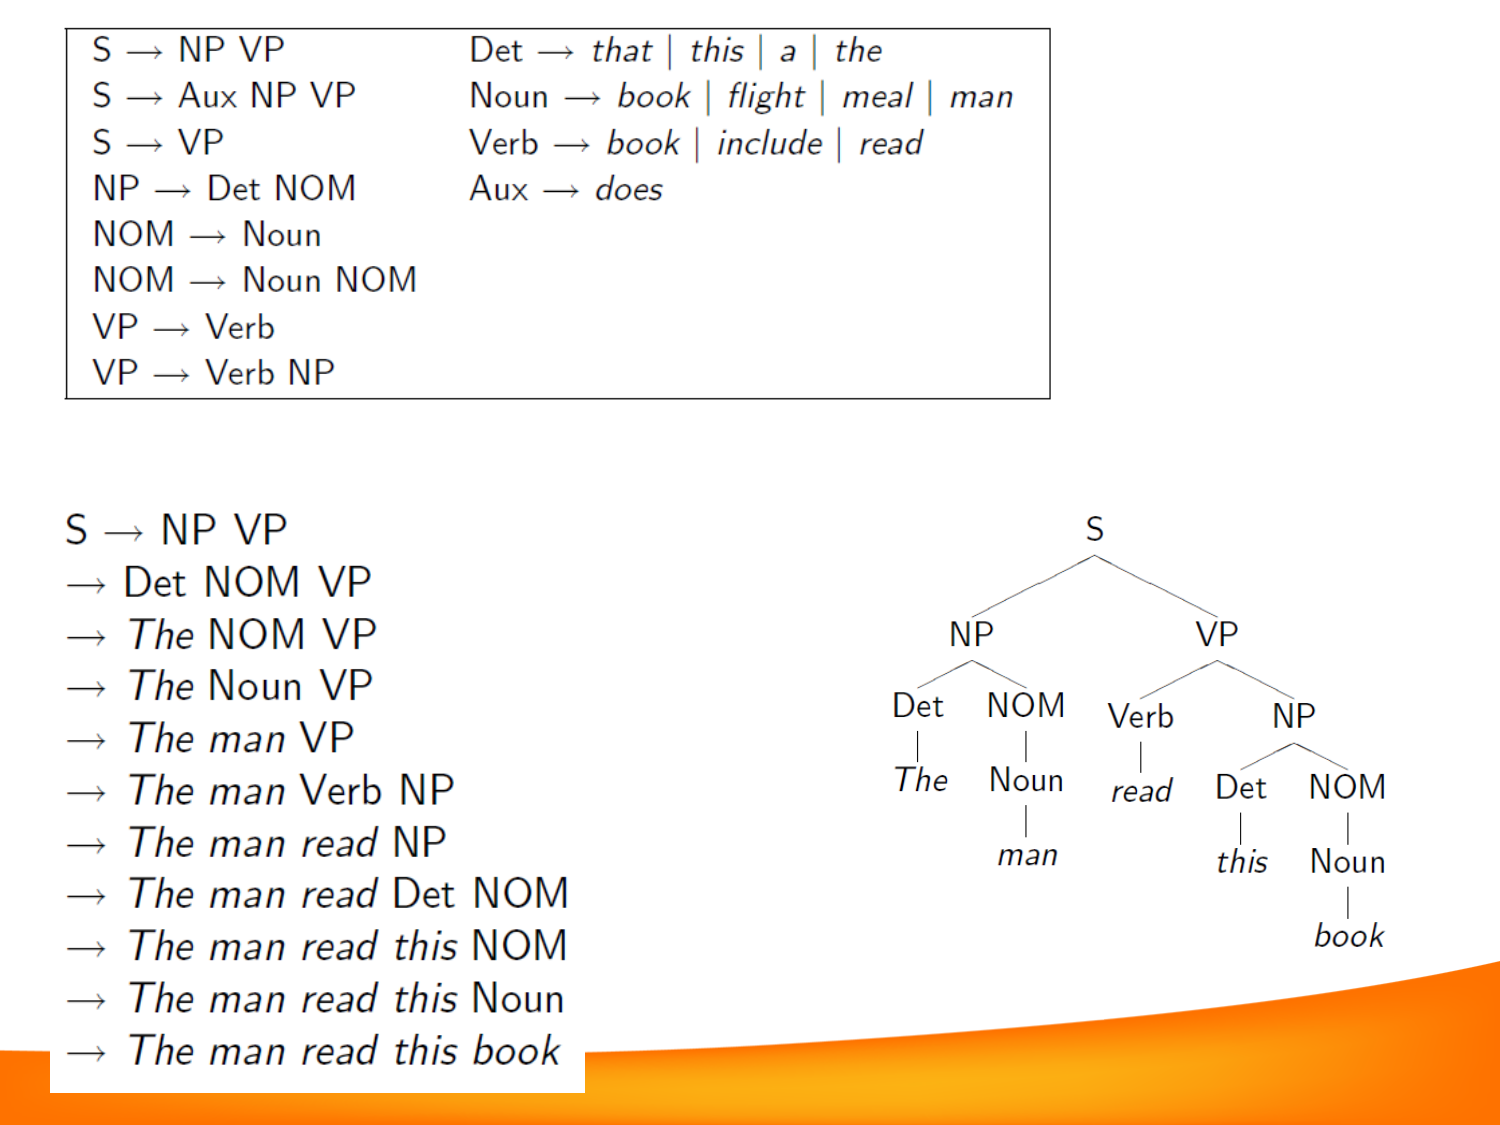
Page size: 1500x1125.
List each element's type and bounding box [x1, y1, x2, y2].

picture [49, 12, 1063, 409]
picture [0, 499, 1500, 1125]
